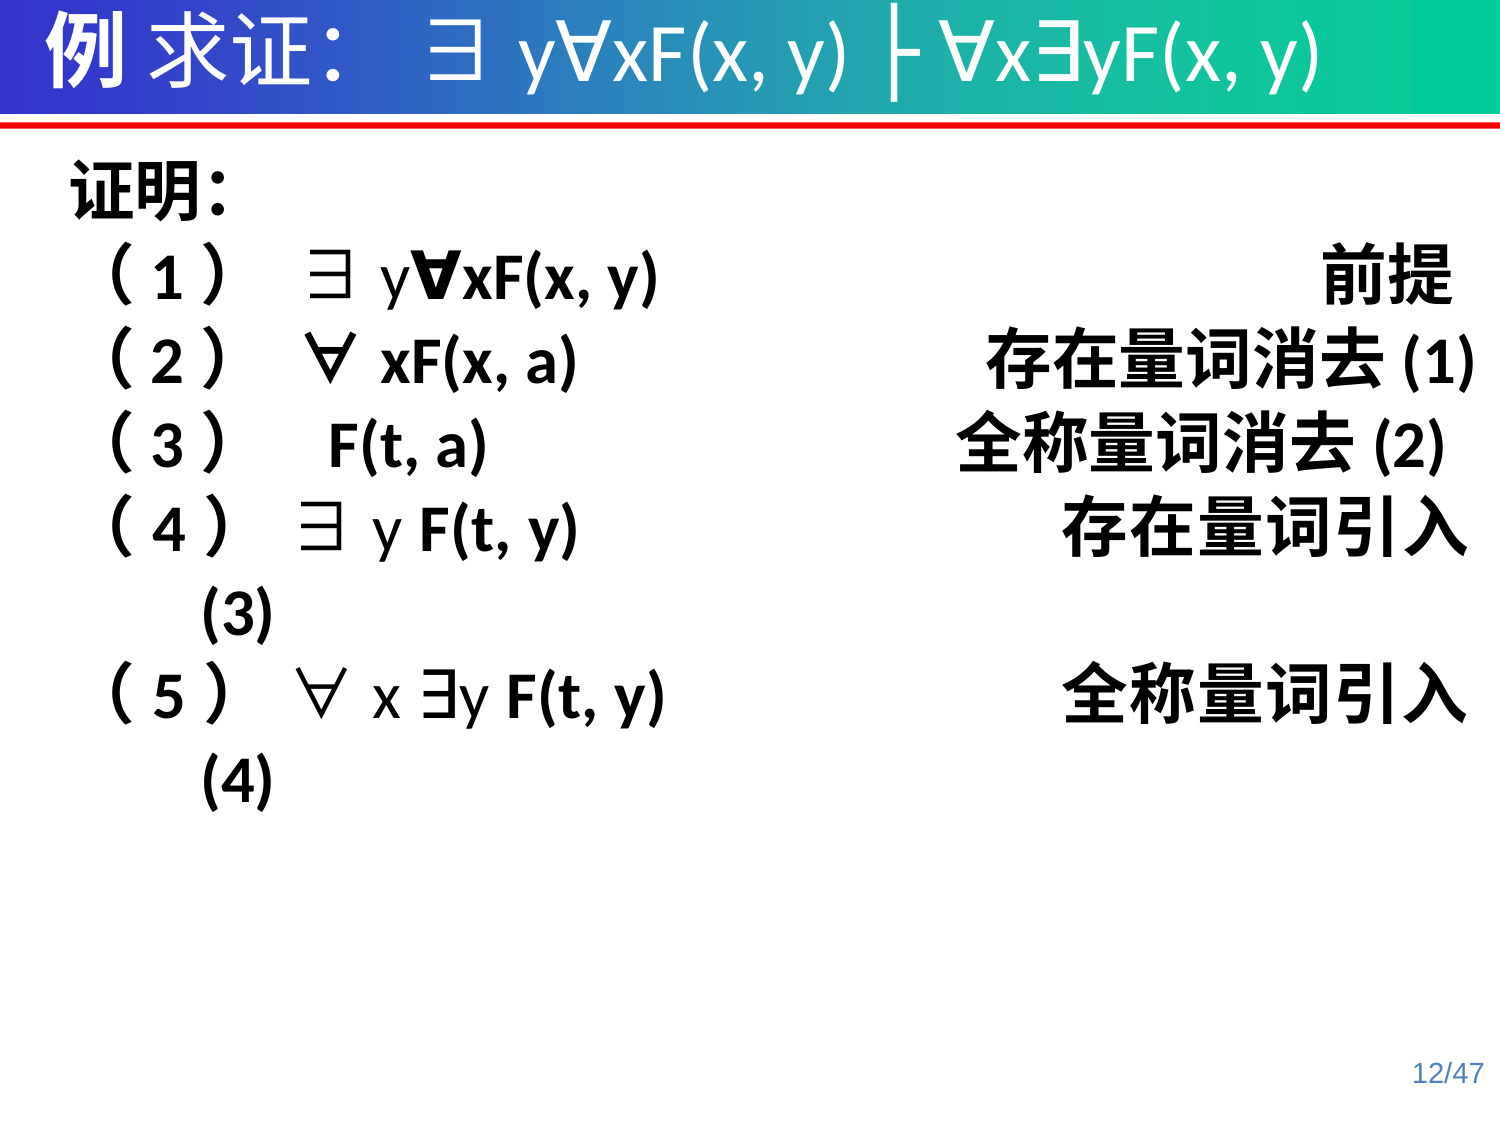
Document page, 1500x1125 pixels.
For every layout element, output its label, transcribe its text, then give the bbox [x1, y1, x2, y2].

picture [0, 0, 1500, 114]
title 例 求证： ∃y∀xF(x, y) ├ ∀x∃yF(x, y) [29, 0, 1380, 101]
list 证明： （1） ∃y∀xF(x, y) 前提 （2） ∀xF(x, a) 存在量词消去(1) （3） F(t, a) 全称量词消去(2) （4） ∃y F(t, y) 存在量词引入(3) （5） ∀x ∃y F(t, y) 全称量词引入(4) [53, 137, 1500, 1125]
